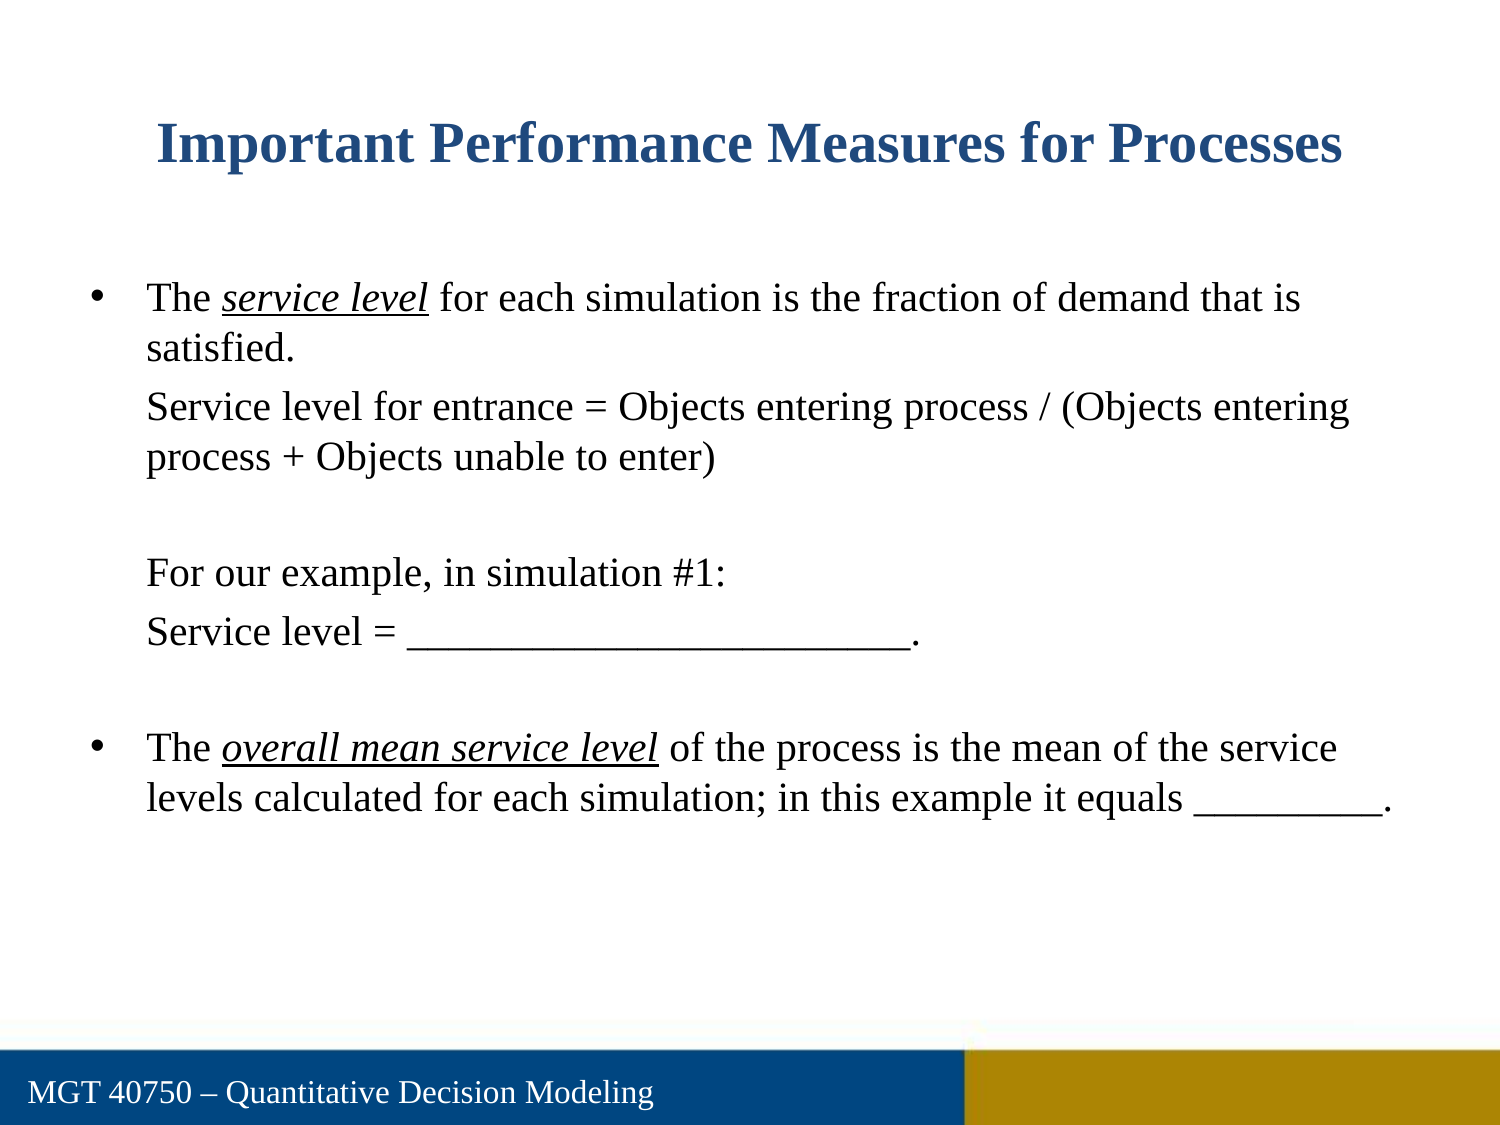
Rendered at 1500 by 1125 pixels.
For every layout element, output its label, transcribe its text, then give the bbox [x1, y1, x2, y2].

title Important Performance Measures for Processes [74, 44, 1426, 233]
list The service level for each simulation is the fraction of demand that is satisfied. Service level for entrance = Objects entering process / (Objects entering process + Objects unable to enter) For our example, in simulation #1: Service level = ________________________. The overall mean service level of the process is the mean of the service levels calculated for each simulation; in this example it equals _________. [74, 262, 1426, 1006]
picture [0, 0, 1500, 1125]
